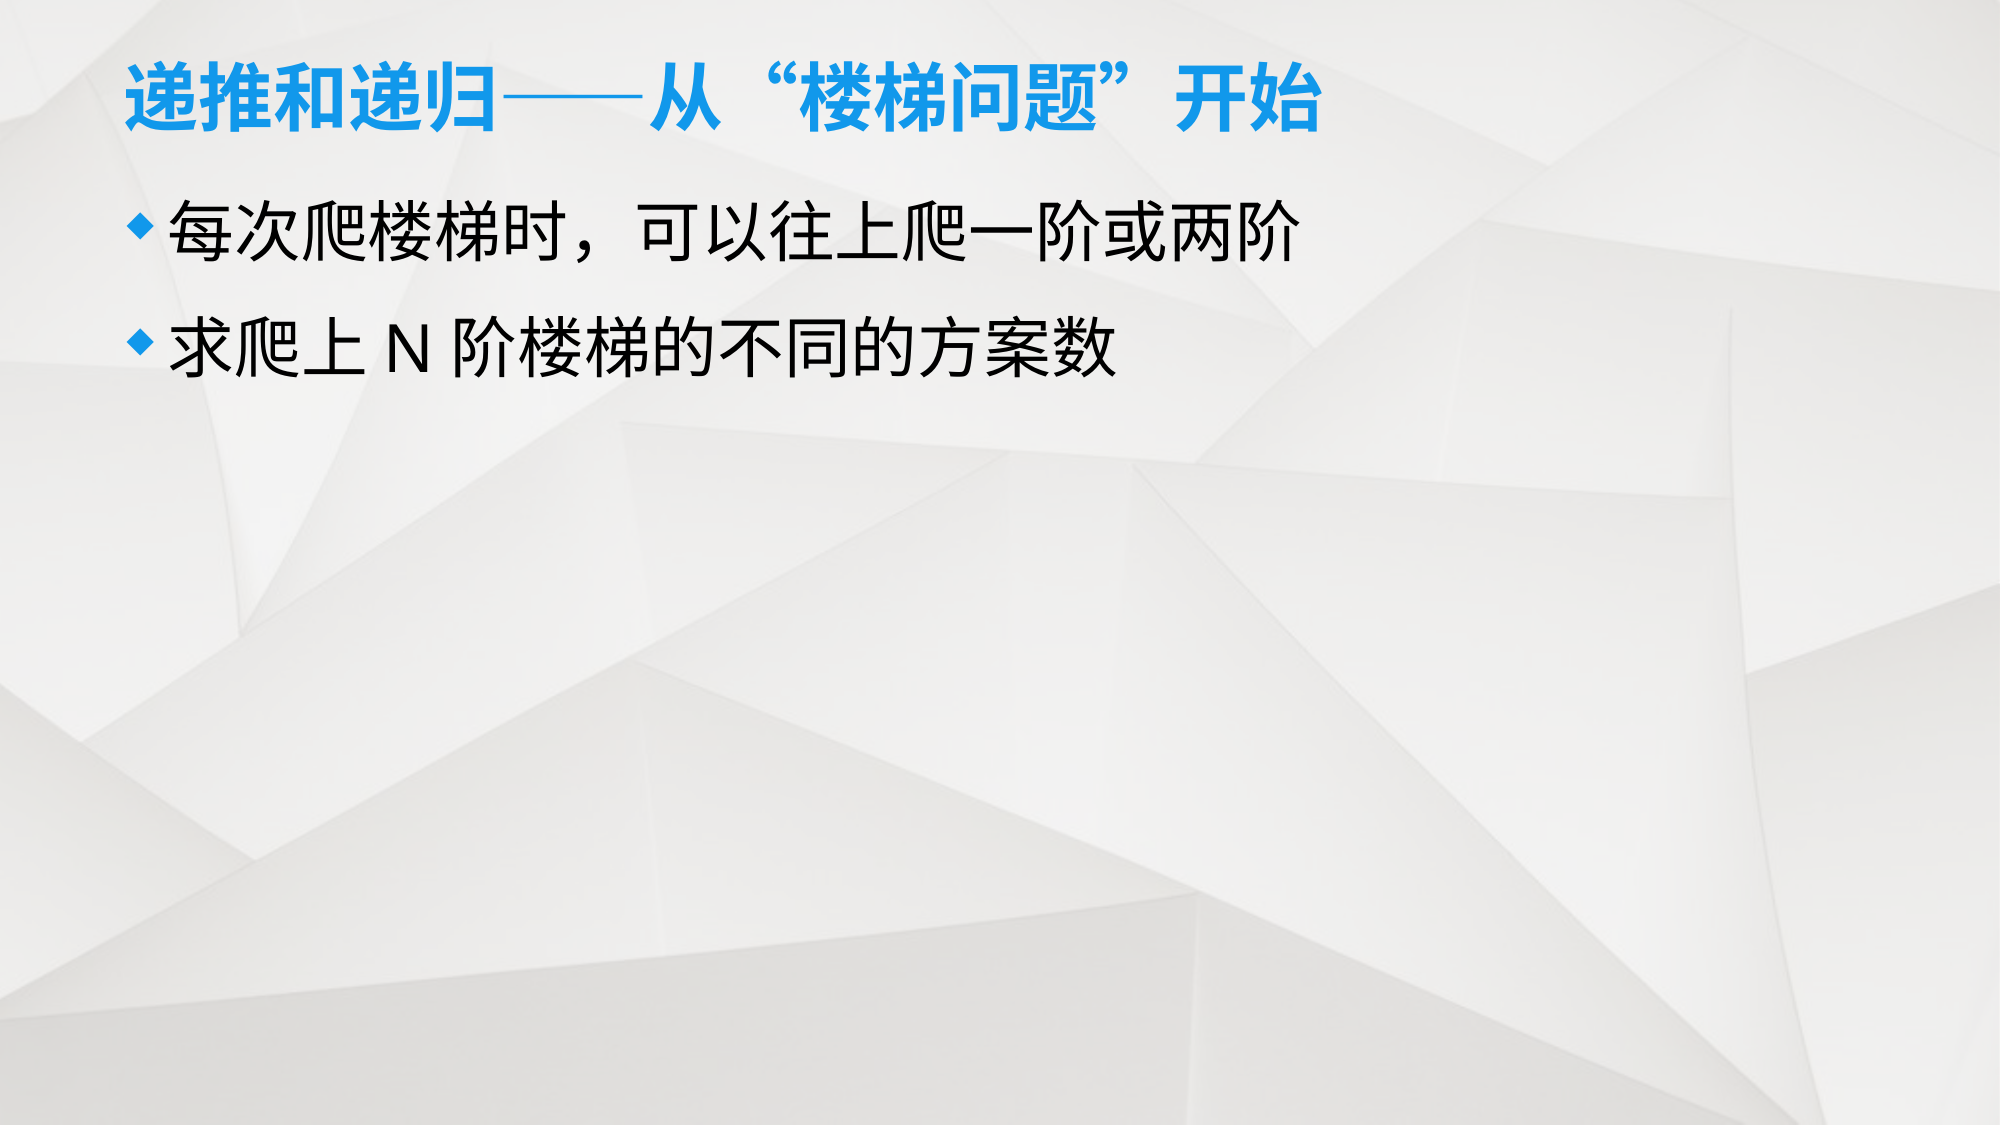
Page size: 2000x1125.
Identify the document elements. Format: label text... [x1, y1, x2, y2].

title 递推和递归——从“楼梯问题”开始 [108, 34, 1887, 150]
list 每次爬楼梯时，可以往上爬一阶或两阶 求爬上N阶楼梯的不同的方案数 [108, 174, 1887, 1028]
